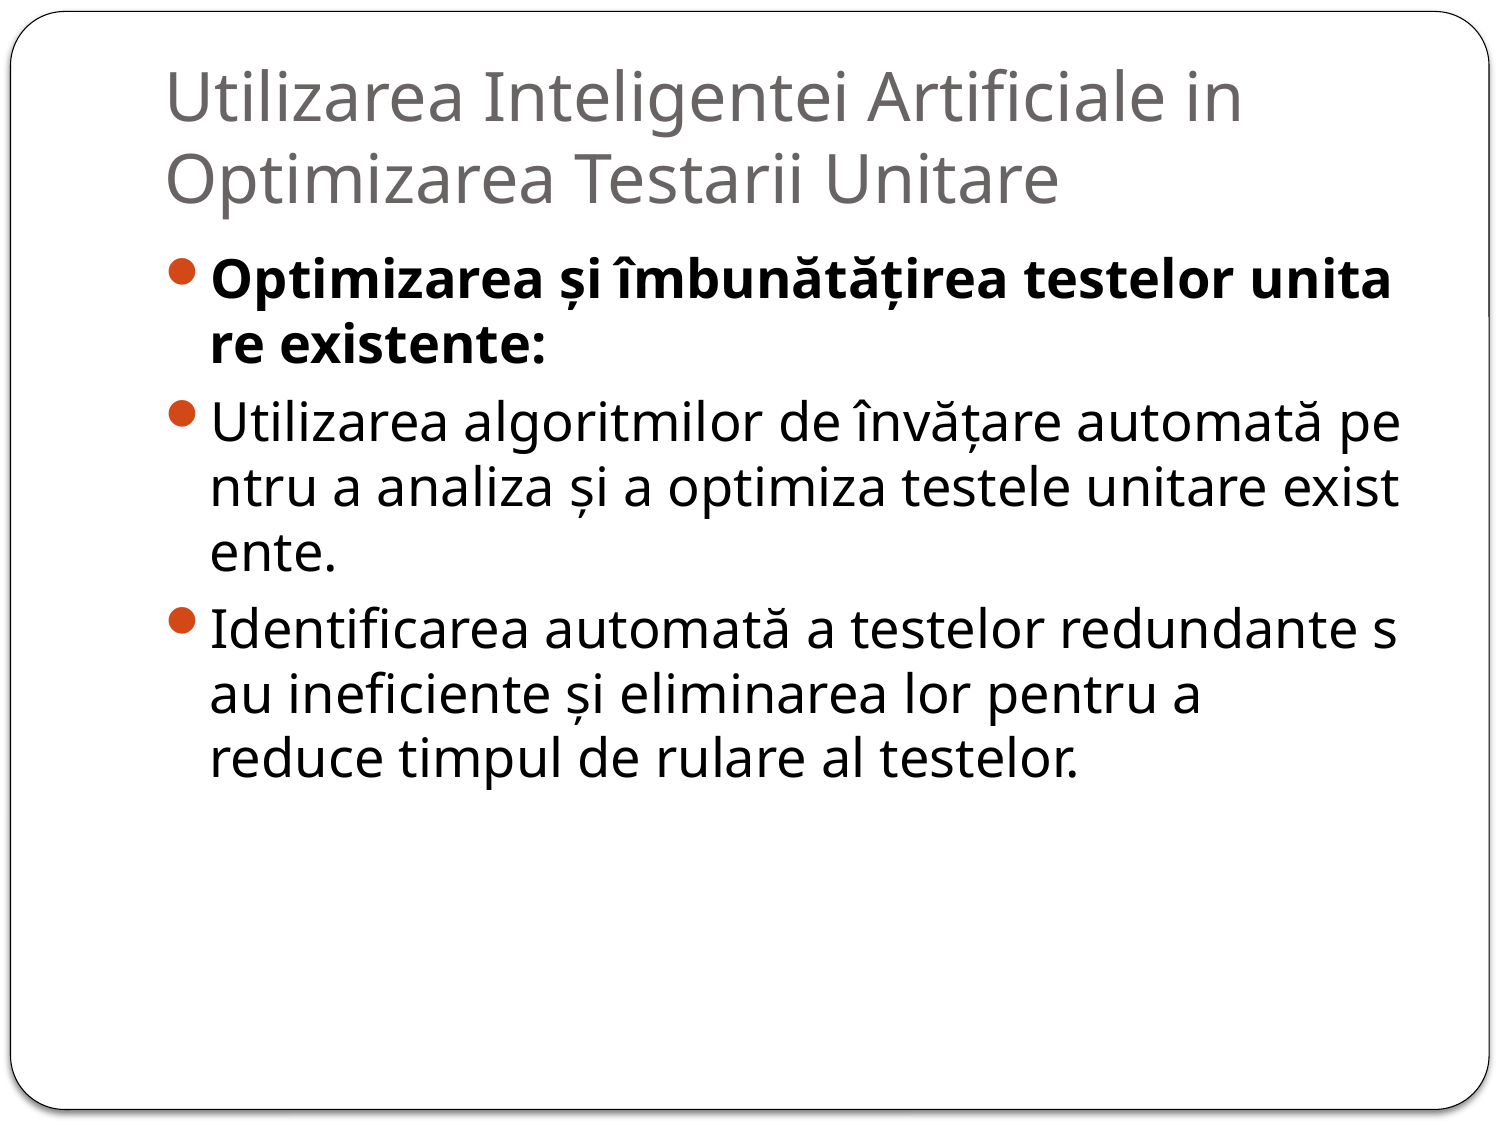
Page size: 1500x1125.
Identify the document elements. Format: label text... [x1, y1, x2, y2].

title Utilizarea Inteligentei Artificiale in Optimizarea Testarii Unitare [150, 45, 1425, 233]
list Optimizarea și îmbunătățirea testelor unitare existente:​ Utilizarea algoritmilor de învățare automată pentru a analiza și a optimiza testele unitare existente.​ Identificarea automată a testelor redundante sau ineficiente și eliminarea lor pentru a reduce timpul de rulare al testelor.​ [150, 237, 1425, 988]
